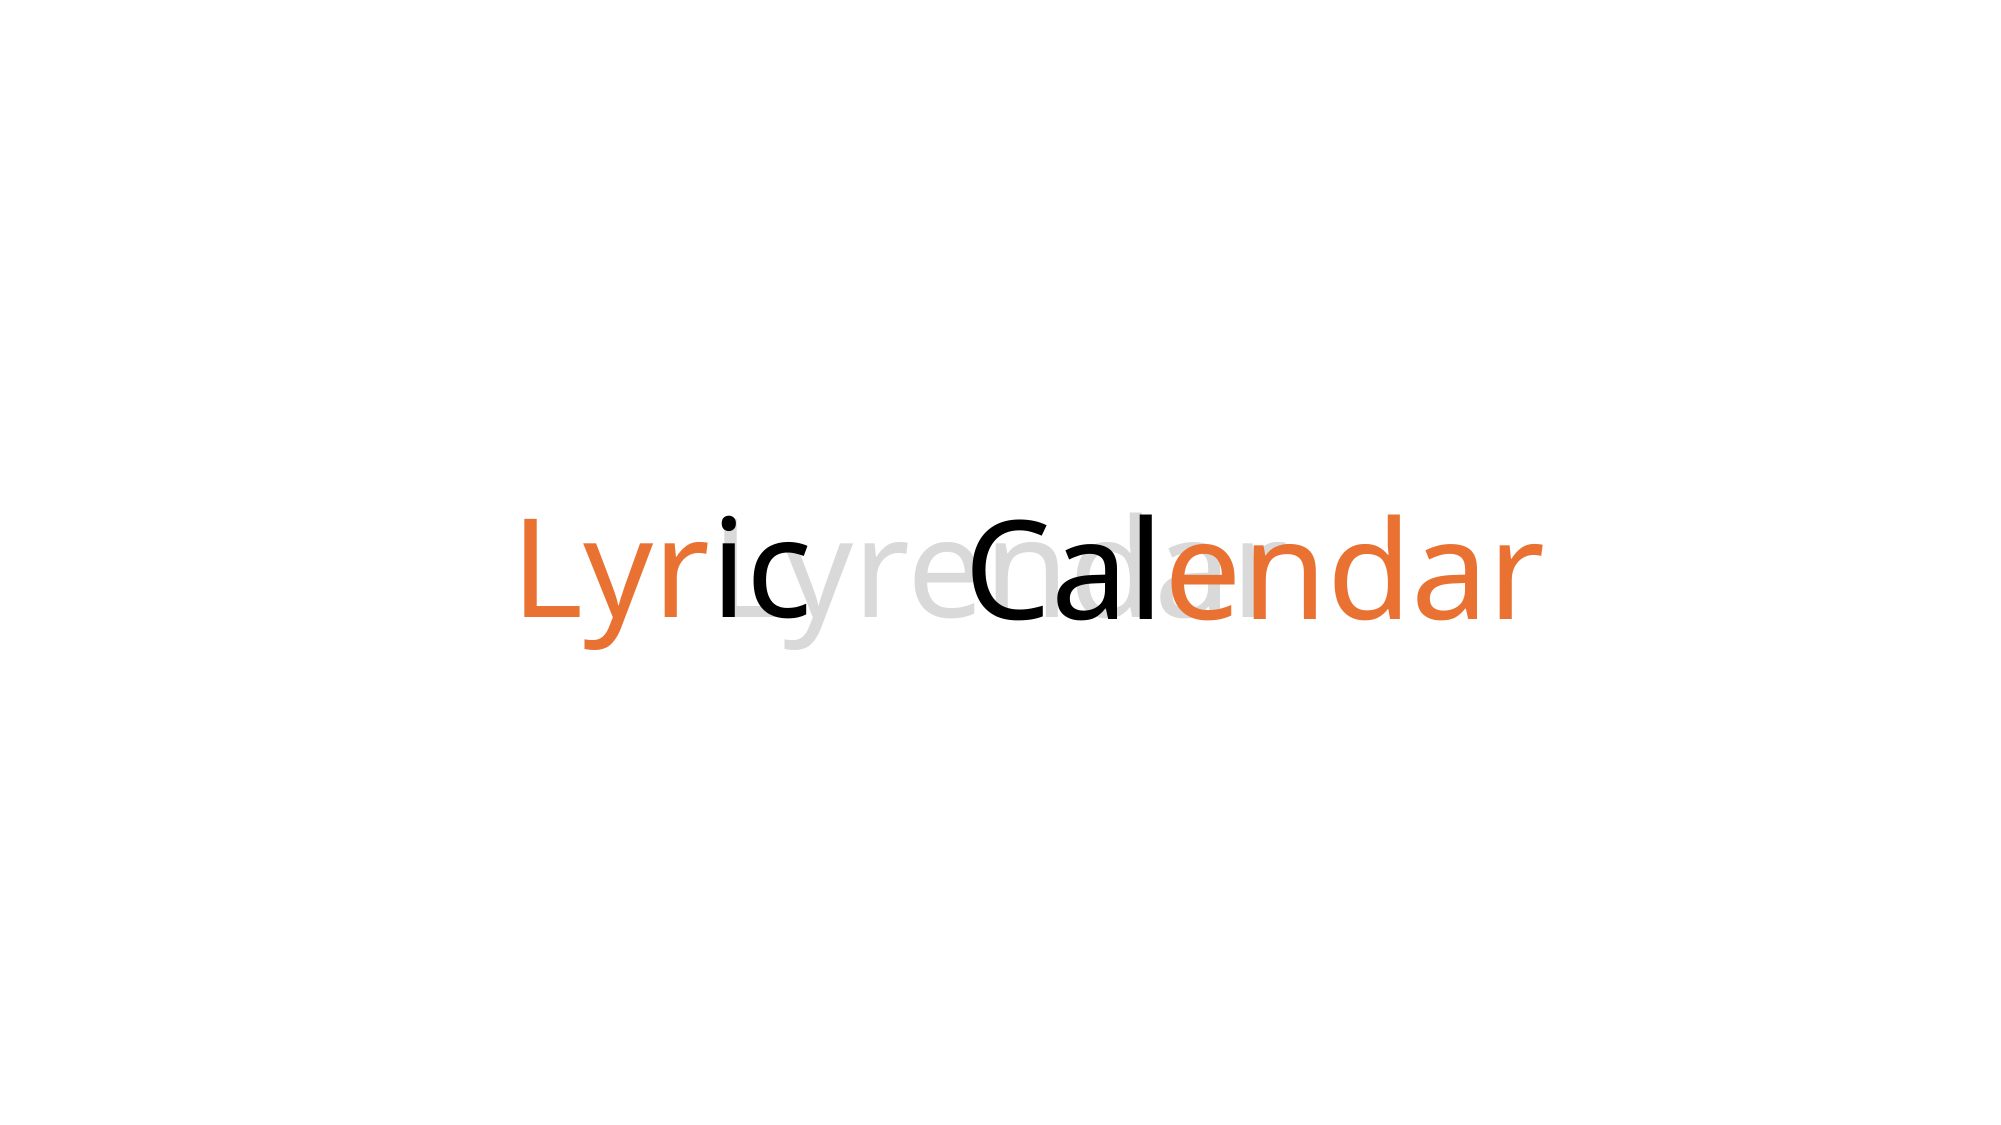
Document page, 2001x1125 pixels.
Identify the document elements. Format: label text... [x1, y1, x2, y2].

text_box Lyrendar [828, 472, 1304, 653]
text_box Lyric [497, 472, 828, 653]
text_box Calendar [949, 474, 1561, 654]
